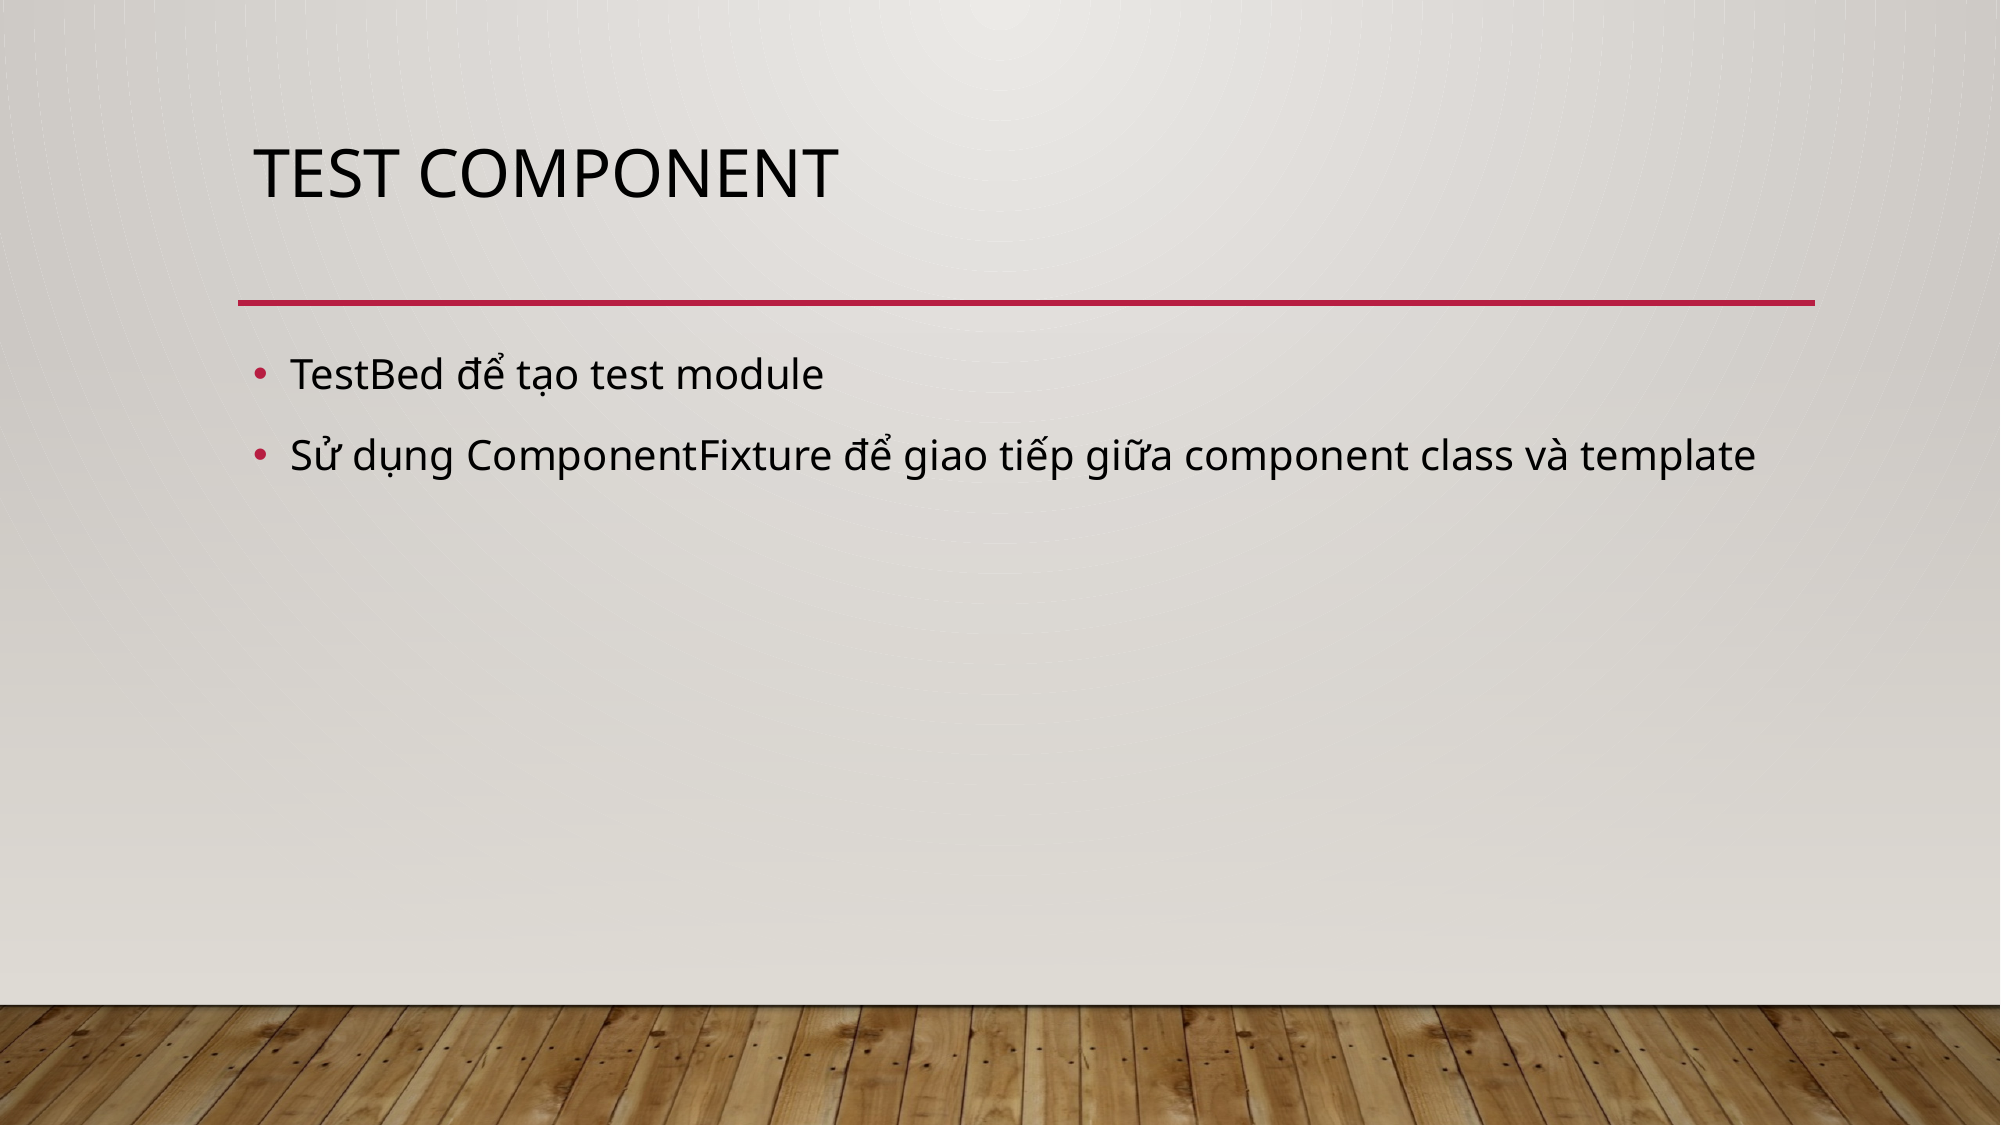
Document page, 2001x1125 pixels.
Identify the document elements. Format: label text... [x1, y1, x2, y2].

picture [0, 1005, 2000, 1125]
title Test component [238, 131, 1814, 305]
list TestBed để tạo test module Sử dụng ComponentFixture để giao tiếp giữa component class và template [238, 330, 1814, 897]
